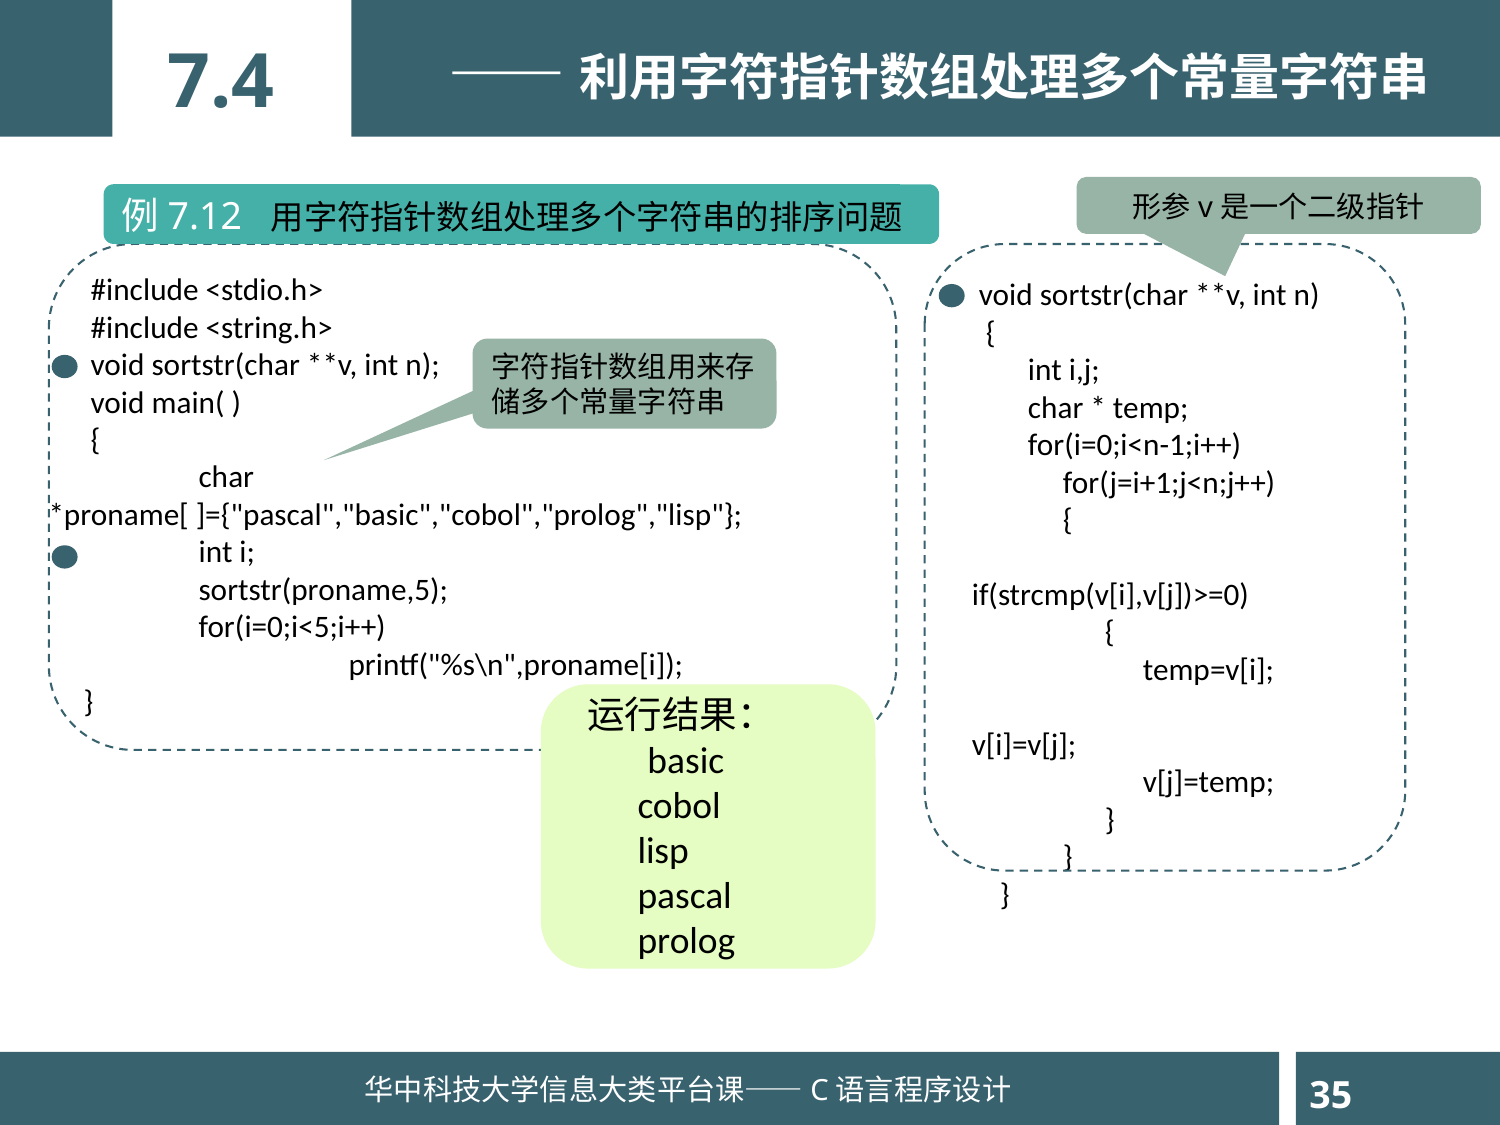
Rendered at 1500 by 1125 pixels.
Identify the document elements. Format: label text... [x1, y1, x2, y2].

text_box [923, 242, 1407, 872]
text_box ——利用字符指针数组处理多个常量字符串 [402, 29, 1476, 115]
text_box void sortstr(char **v, int n) { int i,j; char * temp; for(i=0;i<n-1;i++) for(j=i+1;j<n;j++) { if(strcmp(v[i],v[j])>=0) { temp=v[i]; v[i]=v[j]; v[j]=temp; } } } [957, 267, 1411, 919]
text_box 字符指针数组用来存储多个常量字符串 [323, 337, 778, 462]
text_box [50, 353, 79, 380]
text_box 运行结果： basic cobol lisp pascal prolog [539, 683, 877, 970]
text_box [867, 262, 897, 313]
text_box [50, 544, 79, 570]
text_box [47, 244, 898, 751]
text_box #include <stdio.h> #include <string.h> void sortstr(char **v, int n); void main( ) { char *proname[ ]={"pascal","basic","cobol","prolog","lisp"}; int i; sortstr(proname,5); for(i=0;i<5;i++) printf("%s\n",proname[i]); } [33, 262, 540, 764]
text_box 例7.12 用字符指针数组处理多个字符串的排序问题 [102, 183, 941, 245]
text_box 形参v是一个二级指针 [1075, 175, 1482, 278]
text_box [937, 282, 966, 309]
text_box 7.4 [152, 24, 290, 130]
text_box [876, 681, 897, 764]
